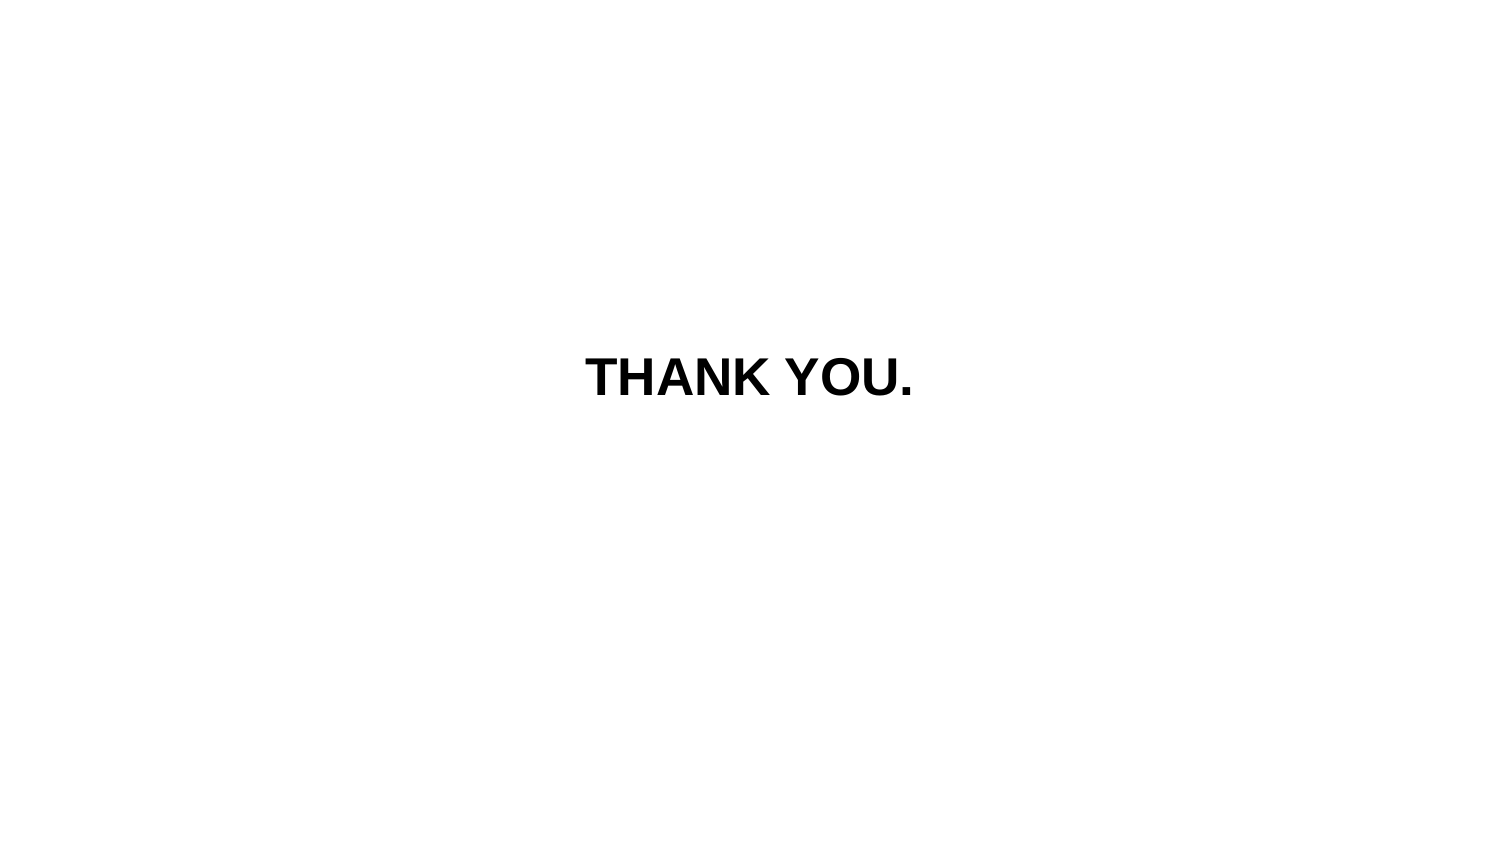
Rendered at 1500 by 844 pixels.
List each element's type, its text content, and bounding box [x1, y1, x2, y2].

title THANK YOU. [51, 327, 1449, 422]
